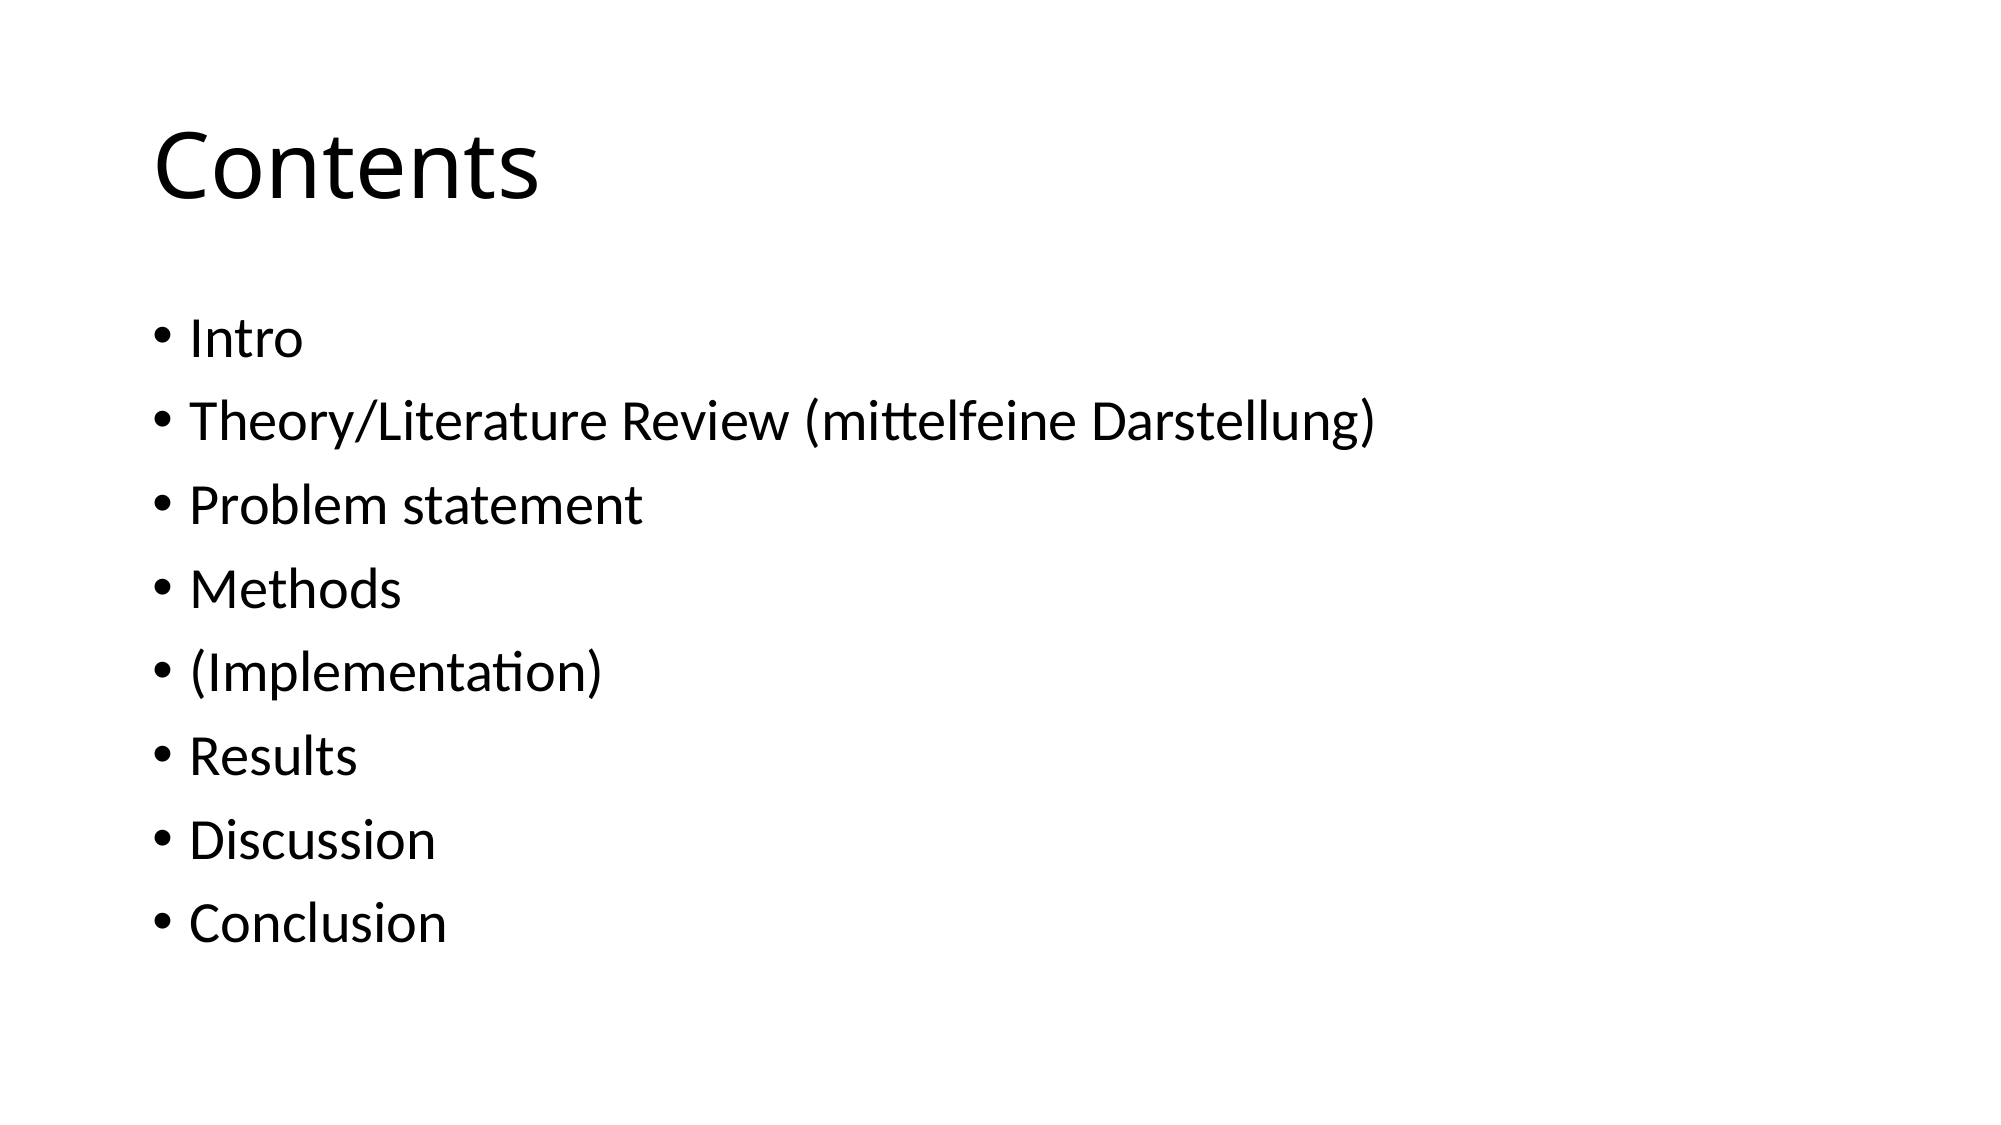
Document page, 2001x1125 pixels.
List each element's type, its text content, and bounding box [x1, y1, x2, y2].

title Contents [137, 59, 1863, 278]
list Intro Theory/Literature Review (mittelfeine Darstellung) Problem statement Methods (Implementation) Results Discussion Conclusion [137, 299, 1863, 1014]
